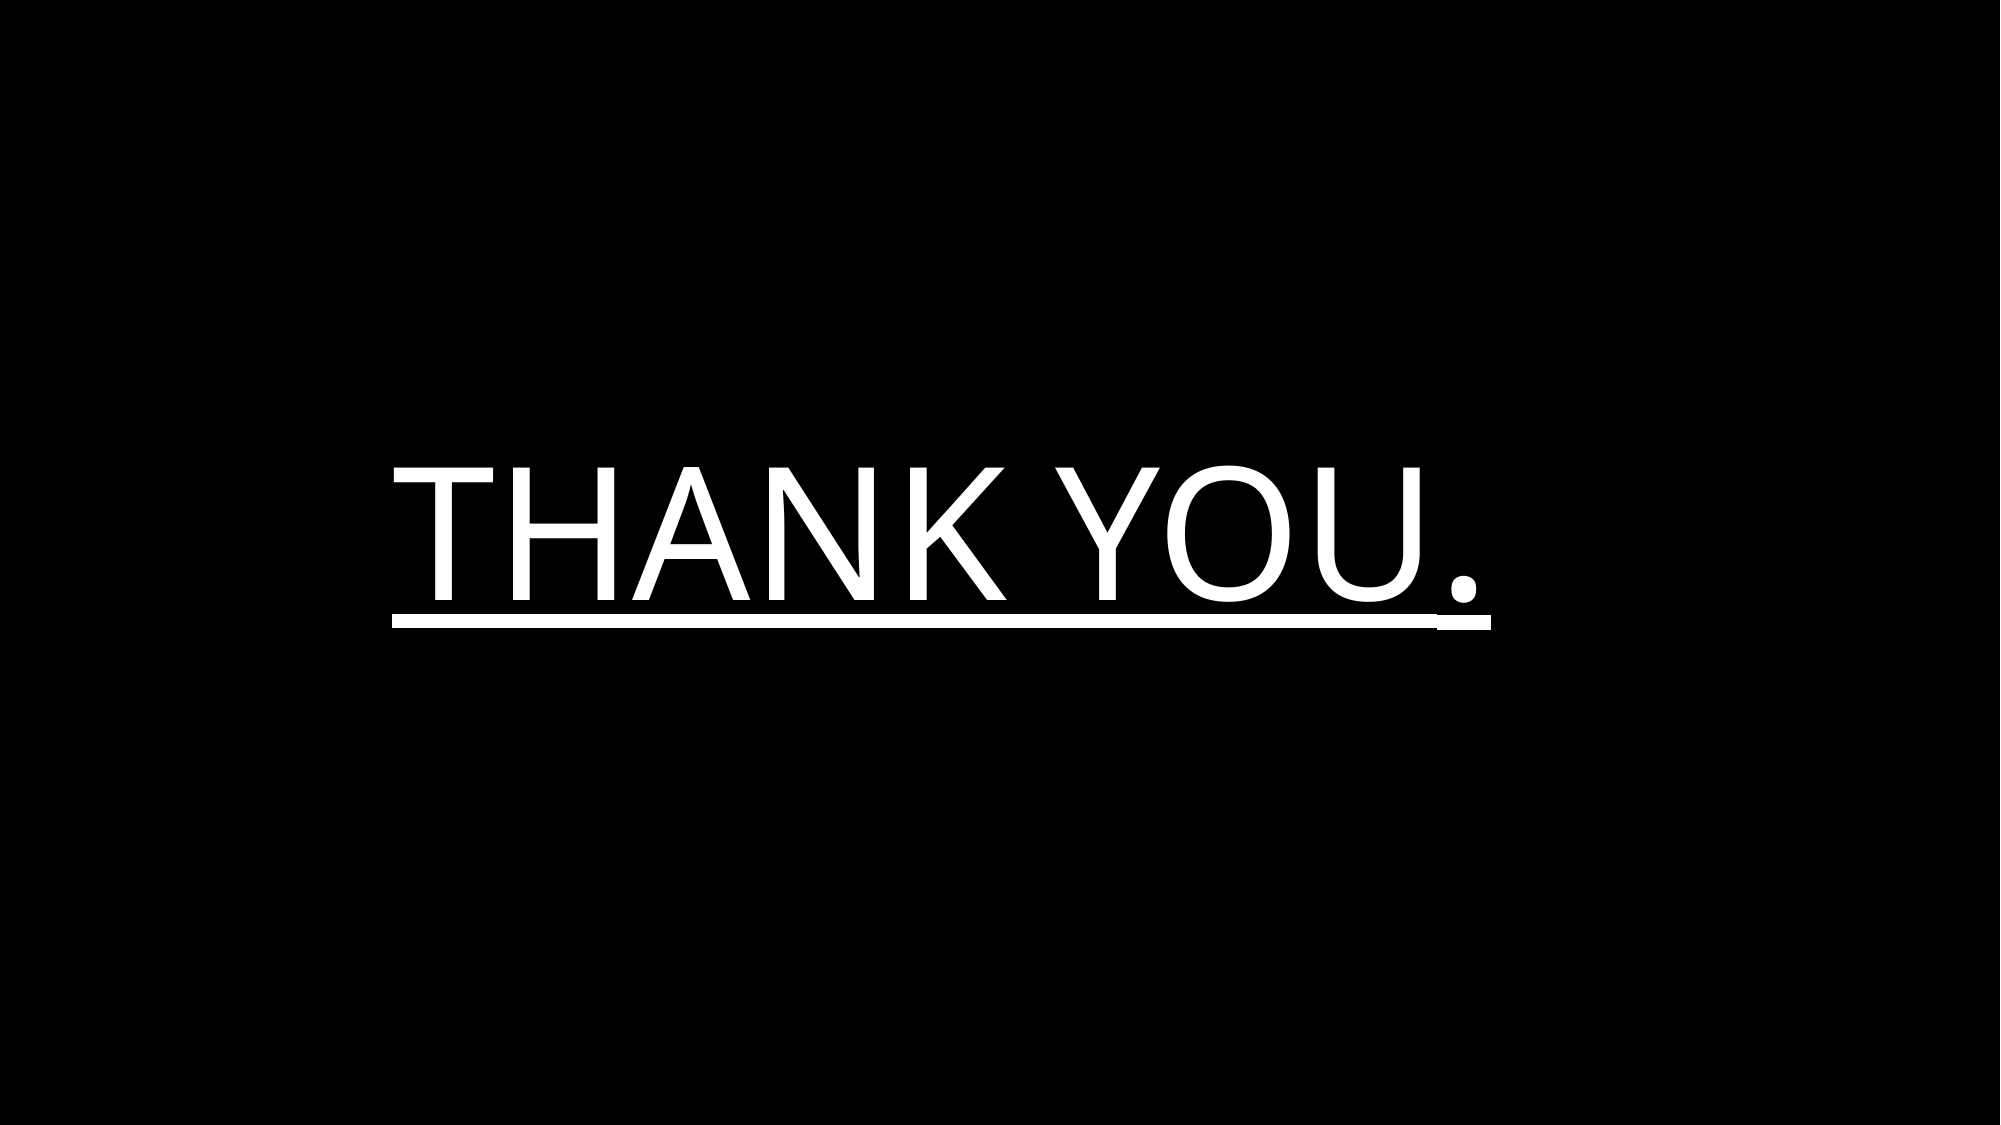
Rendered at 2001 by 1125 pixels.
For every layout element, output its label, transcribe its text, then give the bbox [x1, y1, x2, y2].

title THANK YOU. [377, 353, 1623, 719]
